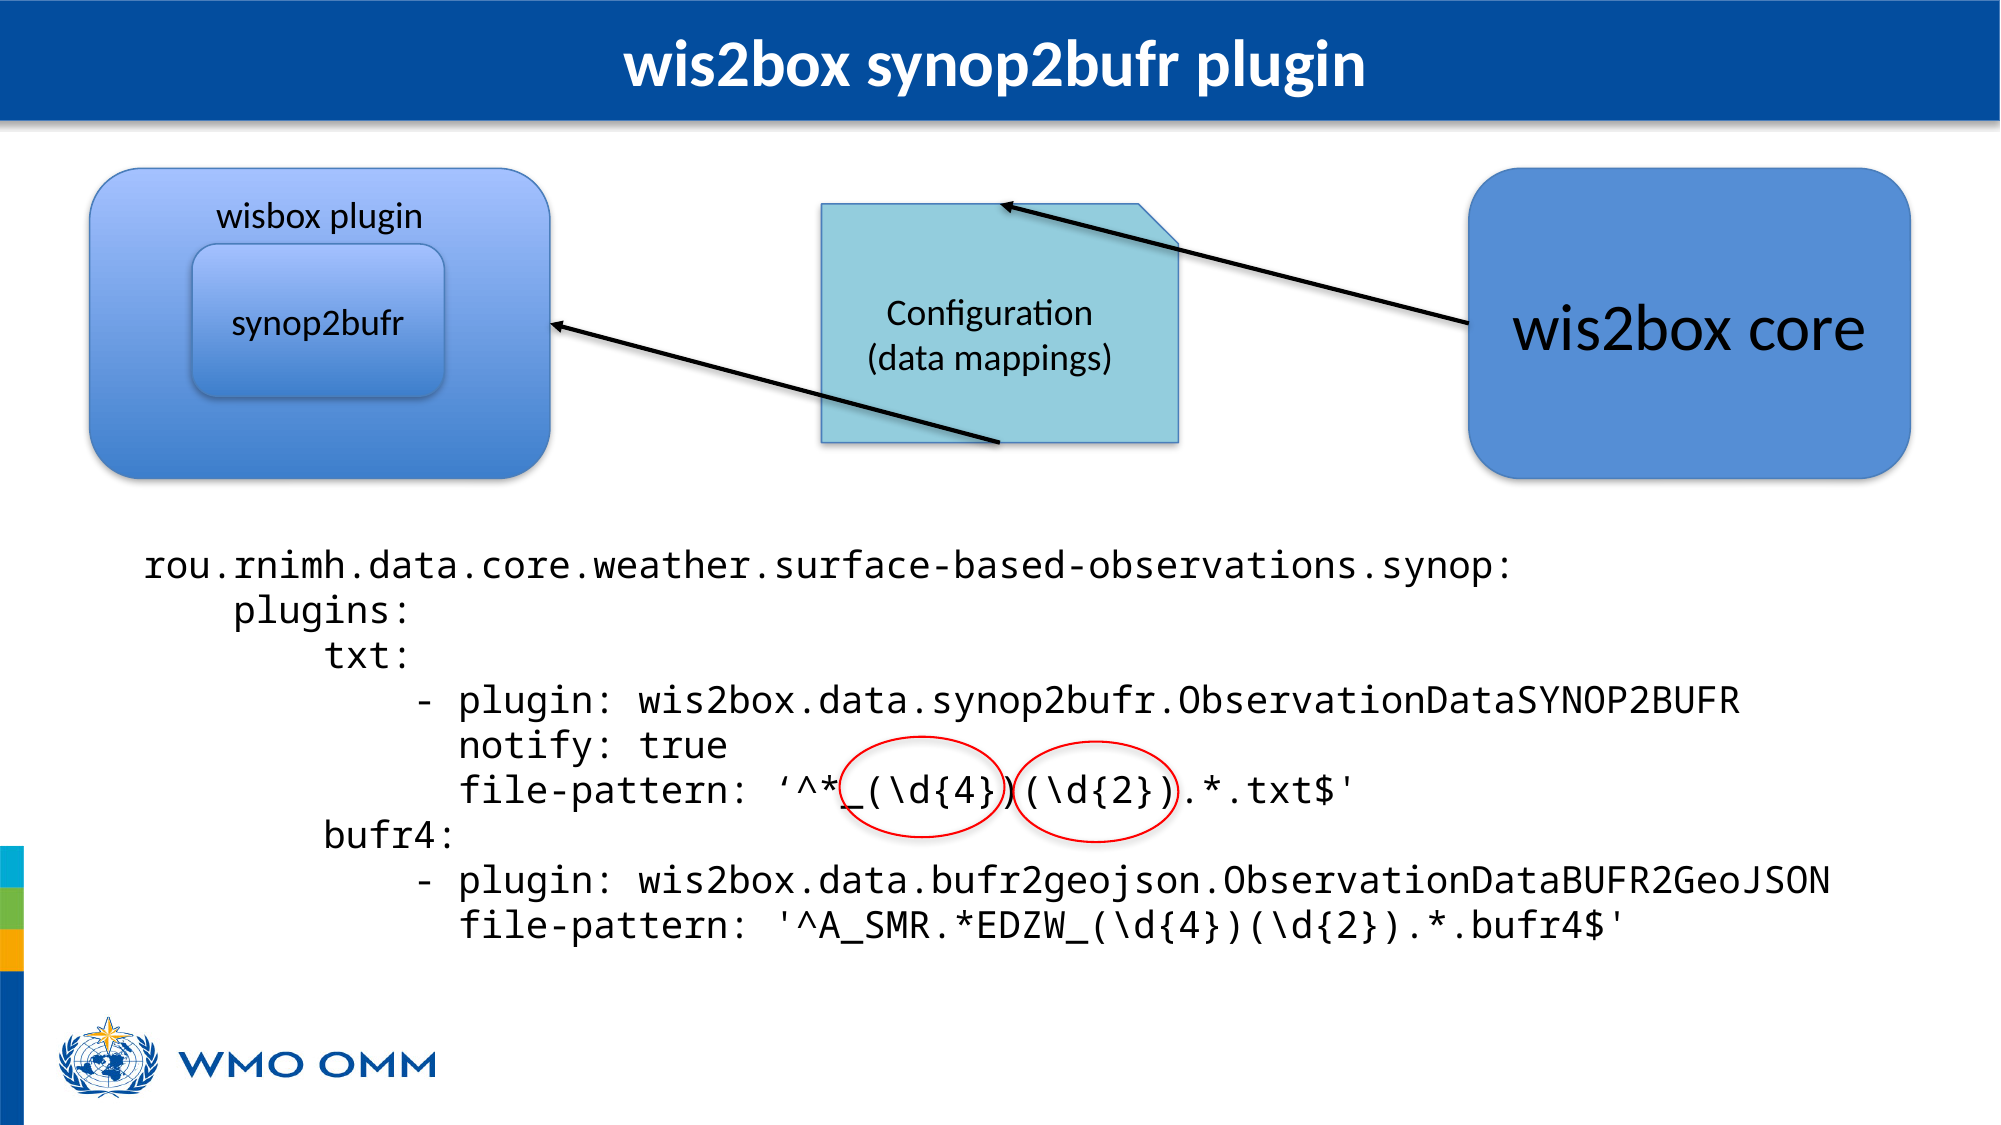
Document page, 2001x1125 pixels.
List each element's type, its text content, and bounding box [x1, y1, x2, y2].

picture [0, 845, 435, 1125]
text_box rou.rnimh.data.core.weather.surface-based-observations.synop: plugins: txt: - plugin: wis2box.data.synop2bufr.ObservationDataSYNOP2BUFR notify: true file-pattern: ‘^*_(\d{4})(\d{2}).*.txt$' bufr4: - plugin: wis2box.data.bufr2geojson.ObservationDataBUFR2GeoJSON file-pattern: '^A_SMR.*EDZW_(\d{4})(\d{2}).*.bufr4$' [38, 534, 1971, 954]
text_box [1012, 740, 1180, 843]
text_box wis2box core [1468, 167, 1912, 480]
text_box wis2box synop2bufr plugin [0, 0, 2000, 121]
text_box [89, 168, 551, 479]
text_box Configuration (data mappings) [820, 203, 1180, 444]
text_box [838, 735, 1006, 838]
